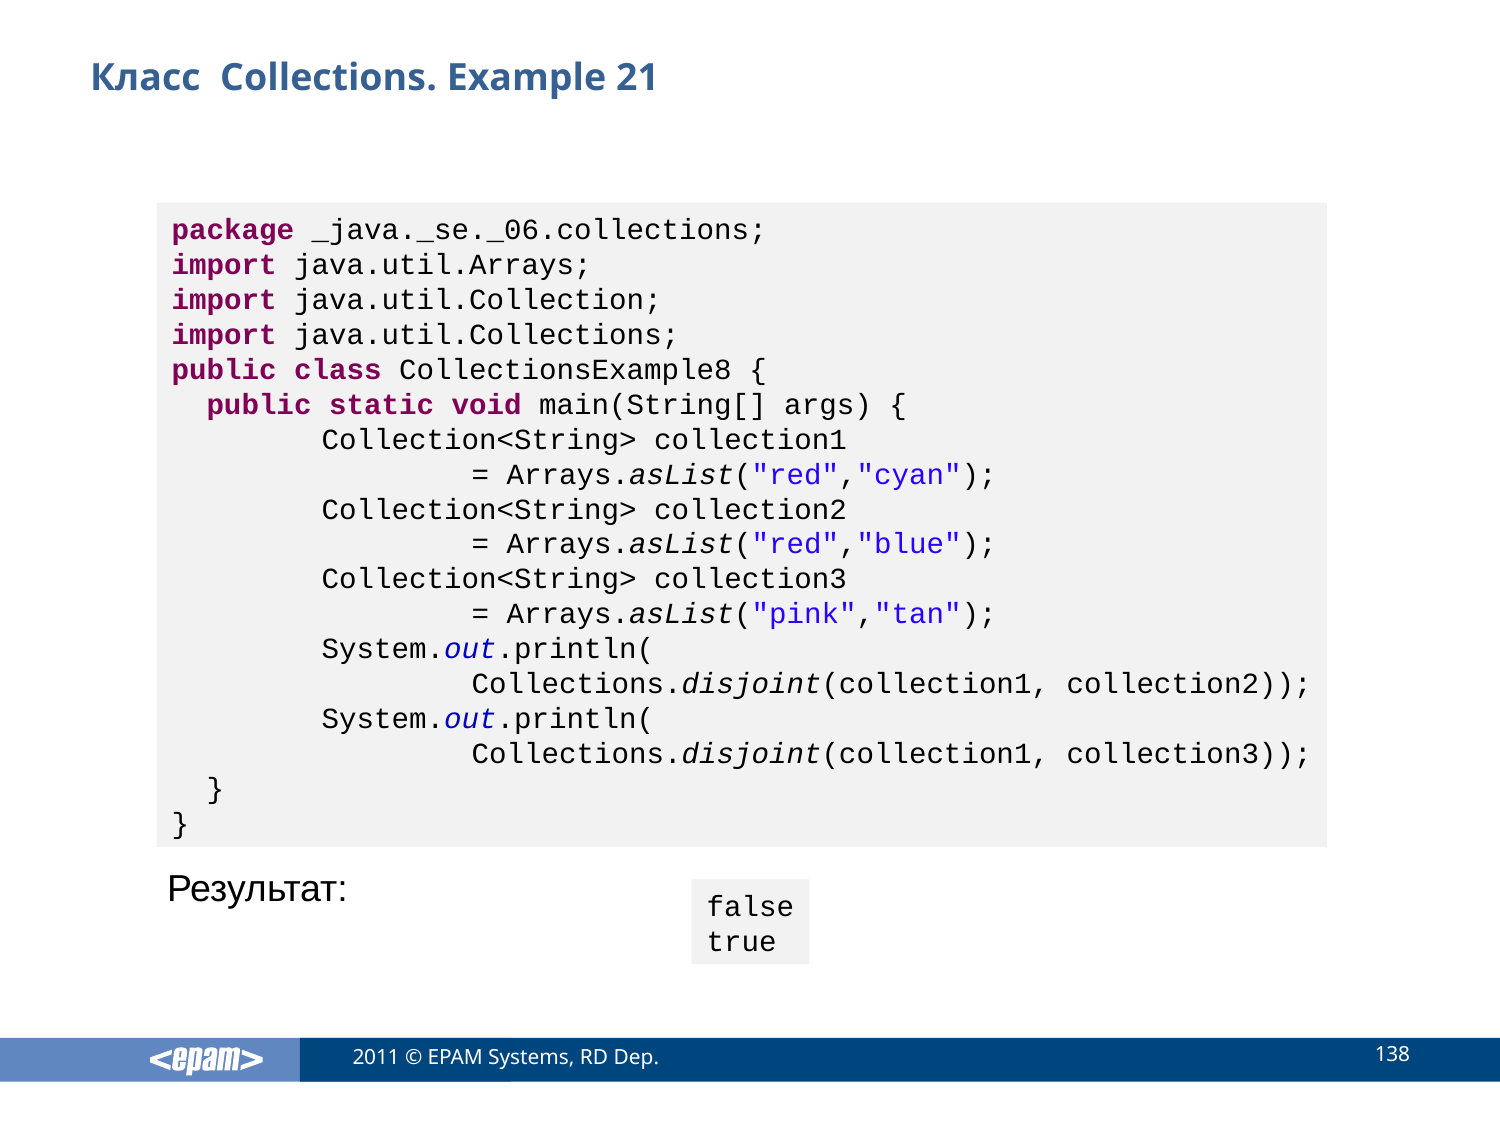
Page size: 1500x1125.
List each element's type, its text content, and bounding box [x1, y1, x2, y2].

text_box Результат: [152, 856, 1353, 985]
title Класс Collections. Example 21 [75, 45, 1425, 163]
slide_number 138 [1262, 1025, 1425, 1085]
footer 2011 © EPAM Systems, RD Dep. [337, 1028, 738, 1088]
text_box package _java._se._06.collections; import java.util.Arrays; import java.util.Collection; import java.util.Collections; public class CollectionsExample8 { public static void main(String[] args) { Collection<String> collection1 = Arrays.asList("red","cyan"); Collection<String> collection2 = Arrays.asList("red","blue"); Collection<String> collection3 = Arrays.asList("pink","tan"); System.out.println( Collections.disjoint(collection1, collection2)); System.out.println( Collections.disjoint(collection1, collection3)); } } [156, 202, 1327, 847]
